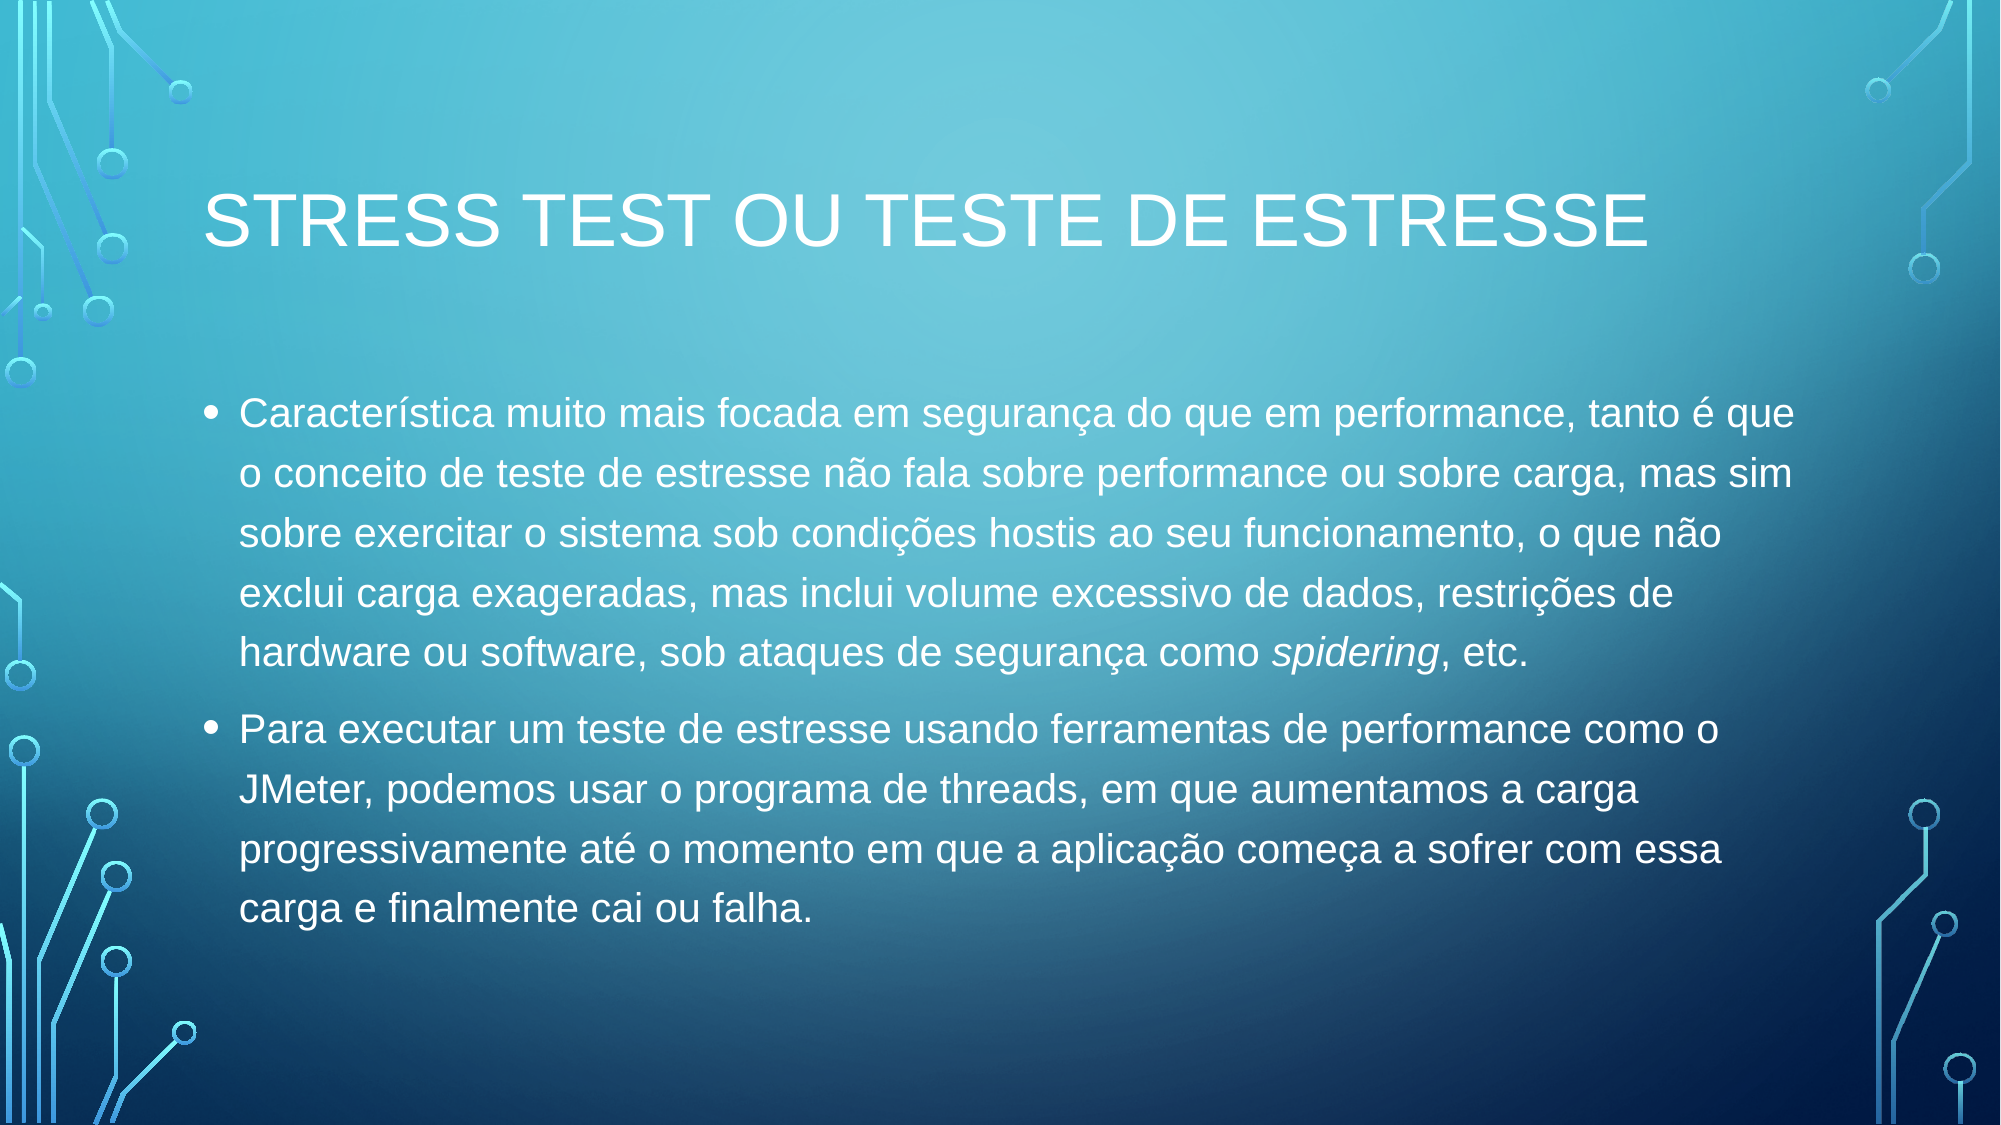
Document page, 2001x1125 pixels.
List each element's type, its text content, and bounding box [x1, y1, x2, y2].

list Característica muito mais focada em segurança do que em performance, tanto é que o conceito de teste de estresse não fala sobre performance ou sobre carga, mas sim sobre exercitar o sistema sob condições hostis ao seu funcionamento, o que não exclui carga exageradas, mas inclui volume excessivo de dados, restrições de hardware ou software, sob ataques de segurança como spidering, etc. Para executar um teste de estresse usando ferramentas de performance como o JMeter, podemos usar o programa de threads, em que aumentamos a carga progressivamente até o momento em que a aplicação começa a sofrer com essa carga e finalmente cai ou falha. [187, 369, 1813, 950]
title Stress Test ou Teste de Estresse [187, 101, 1813, 344]
